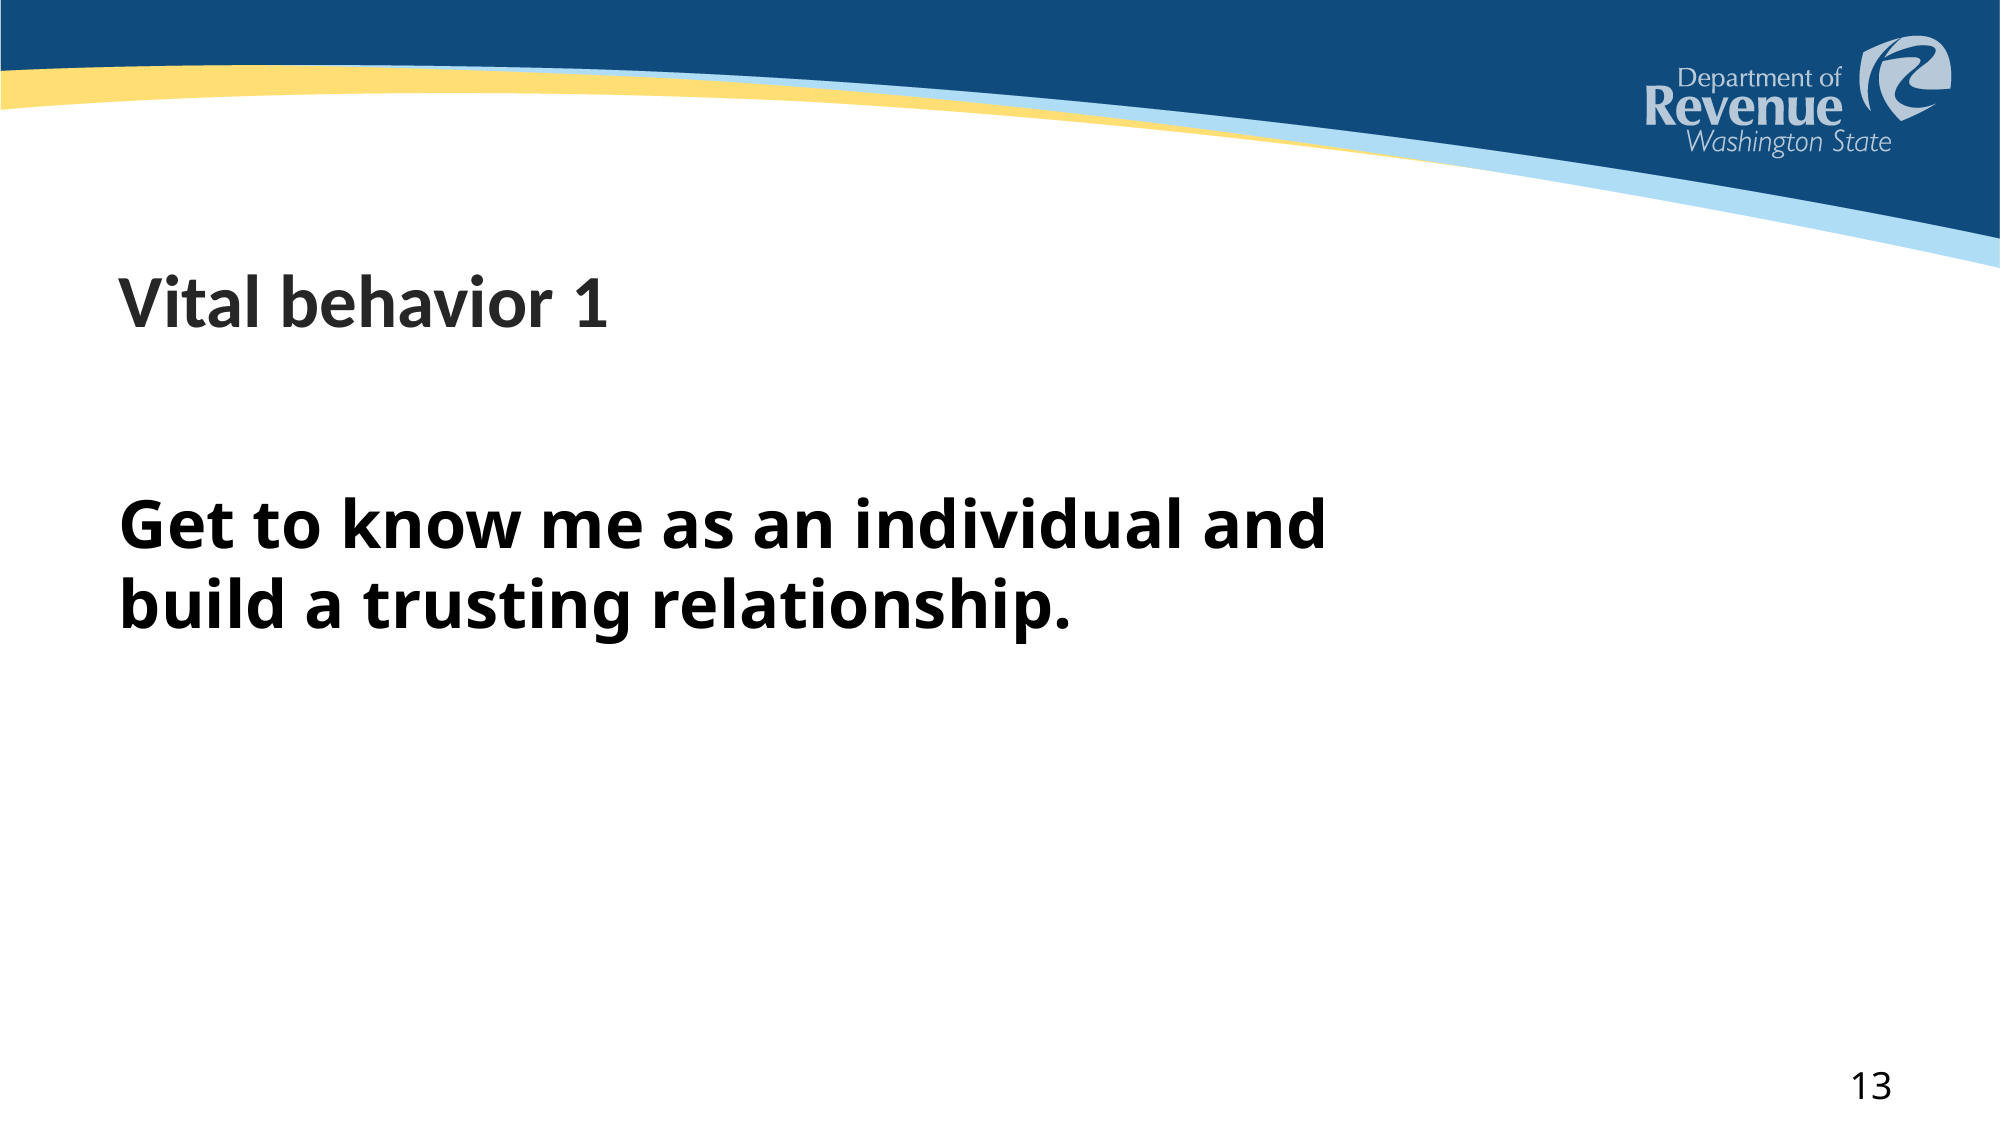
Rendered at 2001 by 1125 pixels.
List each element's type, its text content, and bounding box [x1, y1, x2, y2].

title Vital behavior 1 [104, 244, 1404, 334]
text_box Get to know me as an individual and build a trusting relationship. [104, 474, 1387, 649]
picture [0, 0, 2000, 269]
